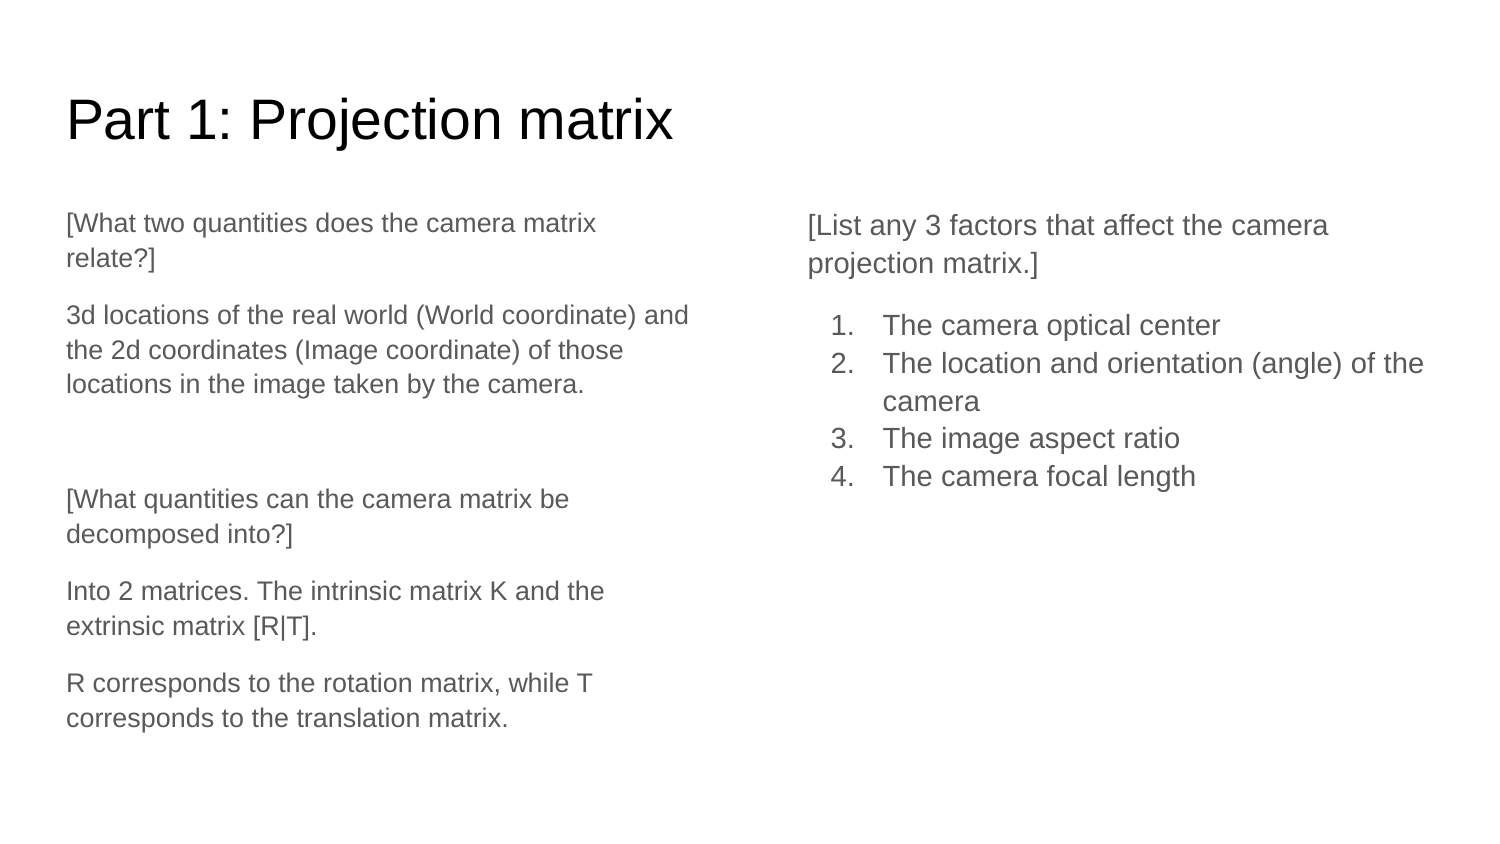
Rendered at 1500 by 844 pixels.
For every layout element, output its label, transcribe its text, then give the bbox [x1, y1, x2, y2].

title Part 1: Projection matrix [51, 72, 1449, 167]
list [List any 3 factors that affect the camera projection matrix.] The camera optical center The location and orientation (angle) of the camera The image aspect ratio The camera focal length [792, 189, 1449, 750]
list [What two quantities does the camera matrix relate?] 3d locations of the real world (World coordinate) and the 2d coordinates (Image coordinate) of those locations in the image taken by the camera. [What quantities can the camera matrix be decomposed into?] Into 2 matrices. The intrinsic matrix K and the extrinsic matrix [R|T]. R corresponds to the rotation matrix, while T corresponds to the translation matrix. [51, 189, 708, 750]
